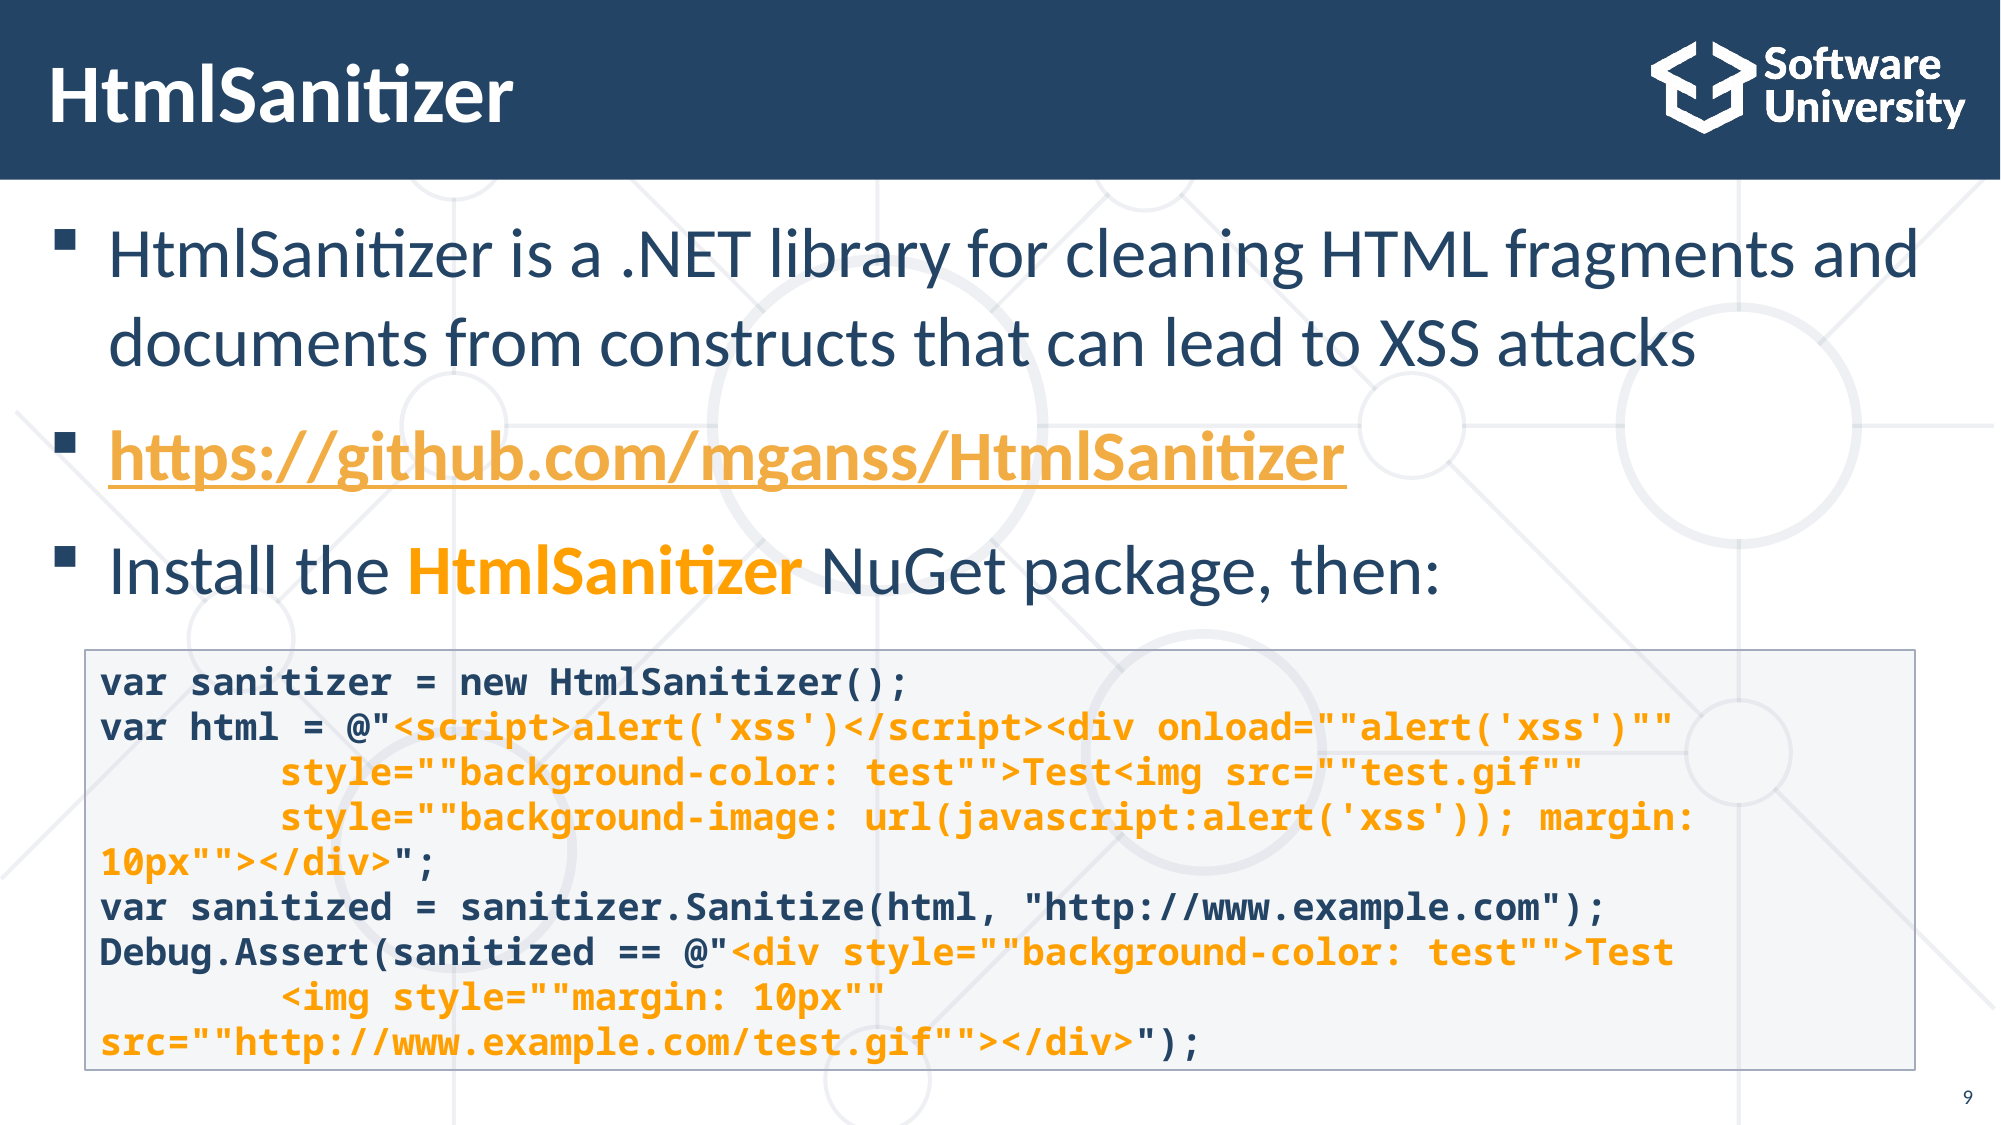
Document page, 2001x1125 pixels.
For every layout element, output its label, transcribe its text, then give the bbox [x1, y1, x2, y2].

list HtmlSanitizer is a .NET library for cleaning HTML fragments and documents from constructs that can lead to XSS attacks https://github.com/mganss/HtmlSanitizer Install the HtmlSanitizer NuGet package, then: [31, 196, 1970, 1104]
title HtmlSanitizer [31, 16, 1625, 162]
slide_number 9 [1927, 1067, 1989, 1117]
text_box var sanitizer = new HtmlSanitizer(); var html = @"<script>alert('xss')</script><div onload=""alert('xss')"" style=""background-color: test"">Test<img src=""test.gif"" style=""background-image: url(javascript:alert('xss')); margin: 10px""></div>"; var sanitized = sanitizer.Sanitize(html, "http://www.example.com"); Debug.Assert(sanitized == @"<div style=""background-color: test"">Test <img style=""margin: 10px"" src=""http://www.example.com/test.gif""></div>"); [85, 650, 1915, 1070]
picture [1651, 41, 1966, 134]
